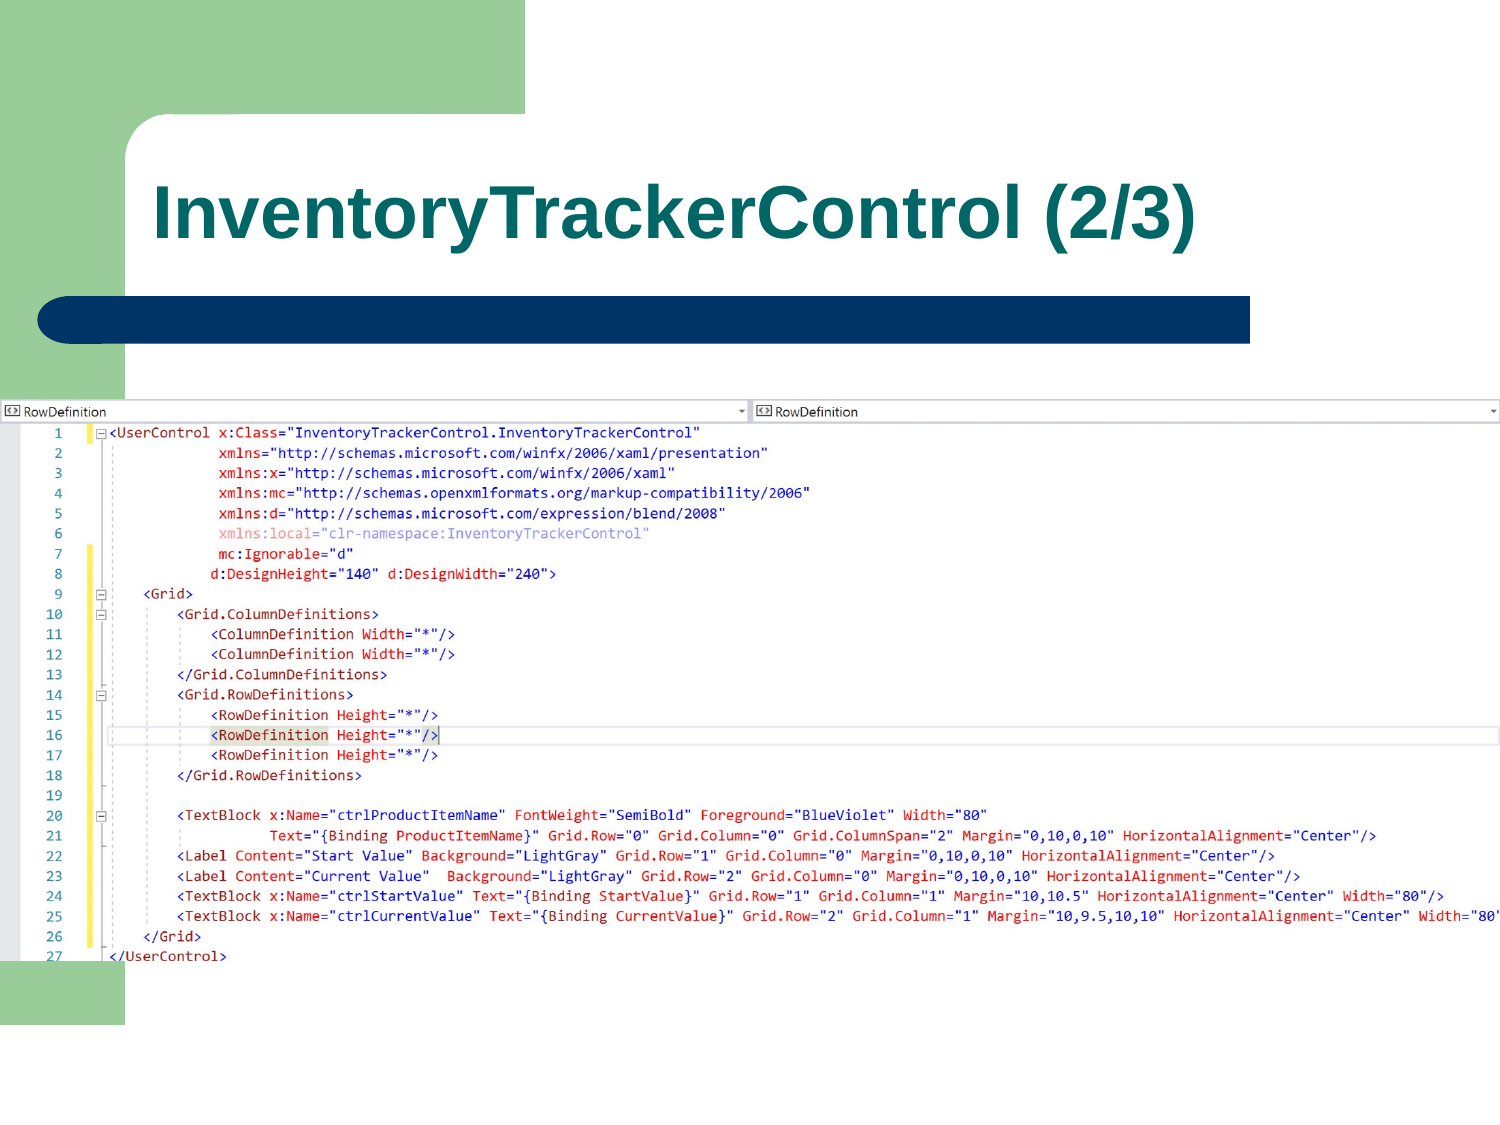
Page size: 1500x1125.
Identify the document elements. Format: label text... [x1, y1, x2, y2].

title InventoryTrackerControl (2/3) [137, 124, 1438, 263]
picture [0, 399, 1500, 962]
